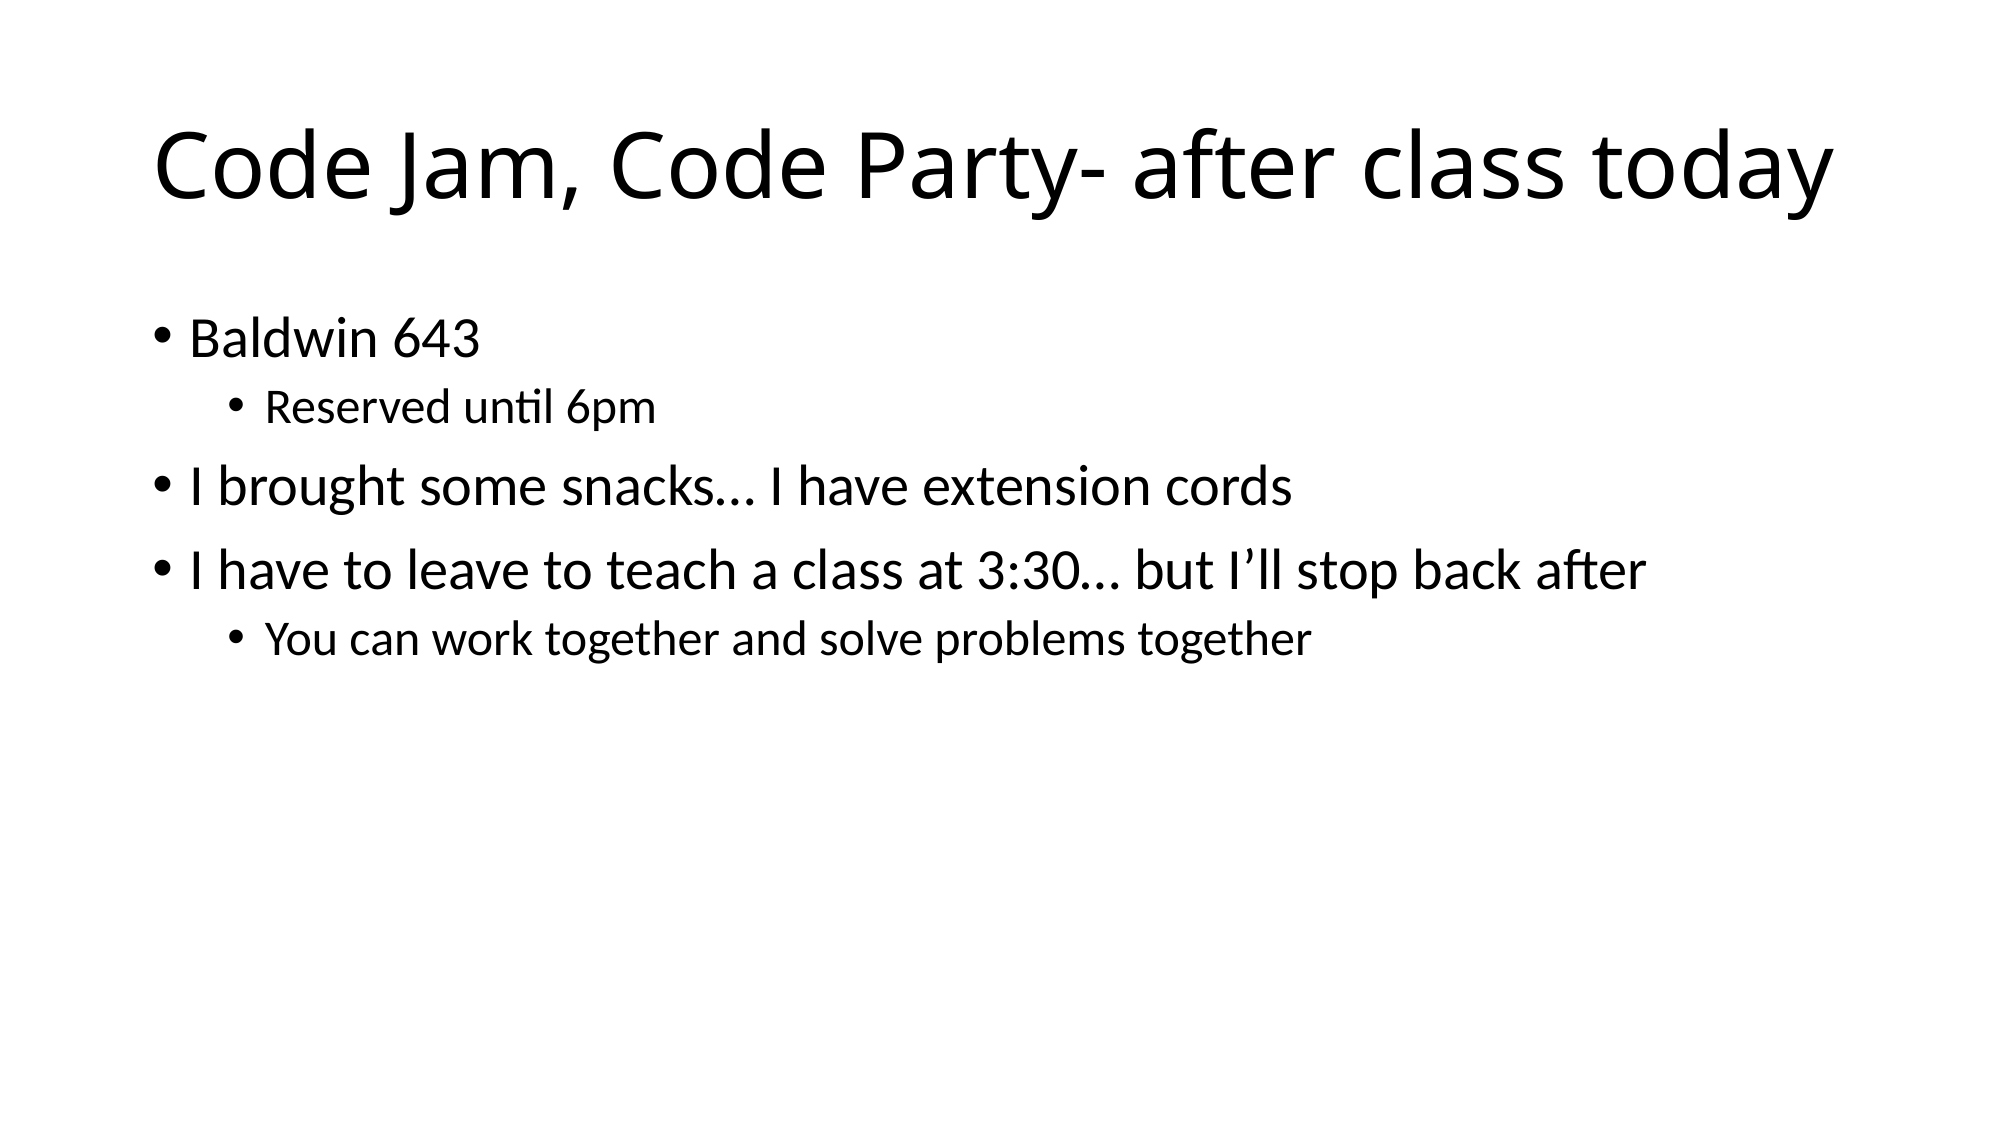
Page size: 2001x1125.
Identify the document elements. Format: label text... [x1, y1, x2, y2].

title Code Jam, Code Party- after class today [137, 59, 1863, 278]
list Baldwin 643 Reserved until 6pm I brought some snacks… I have extension cords I have to leave to teach a class at 3:30… but I’ll stop back after You can work together and solve problems together [137, 299, 1863, 713]
